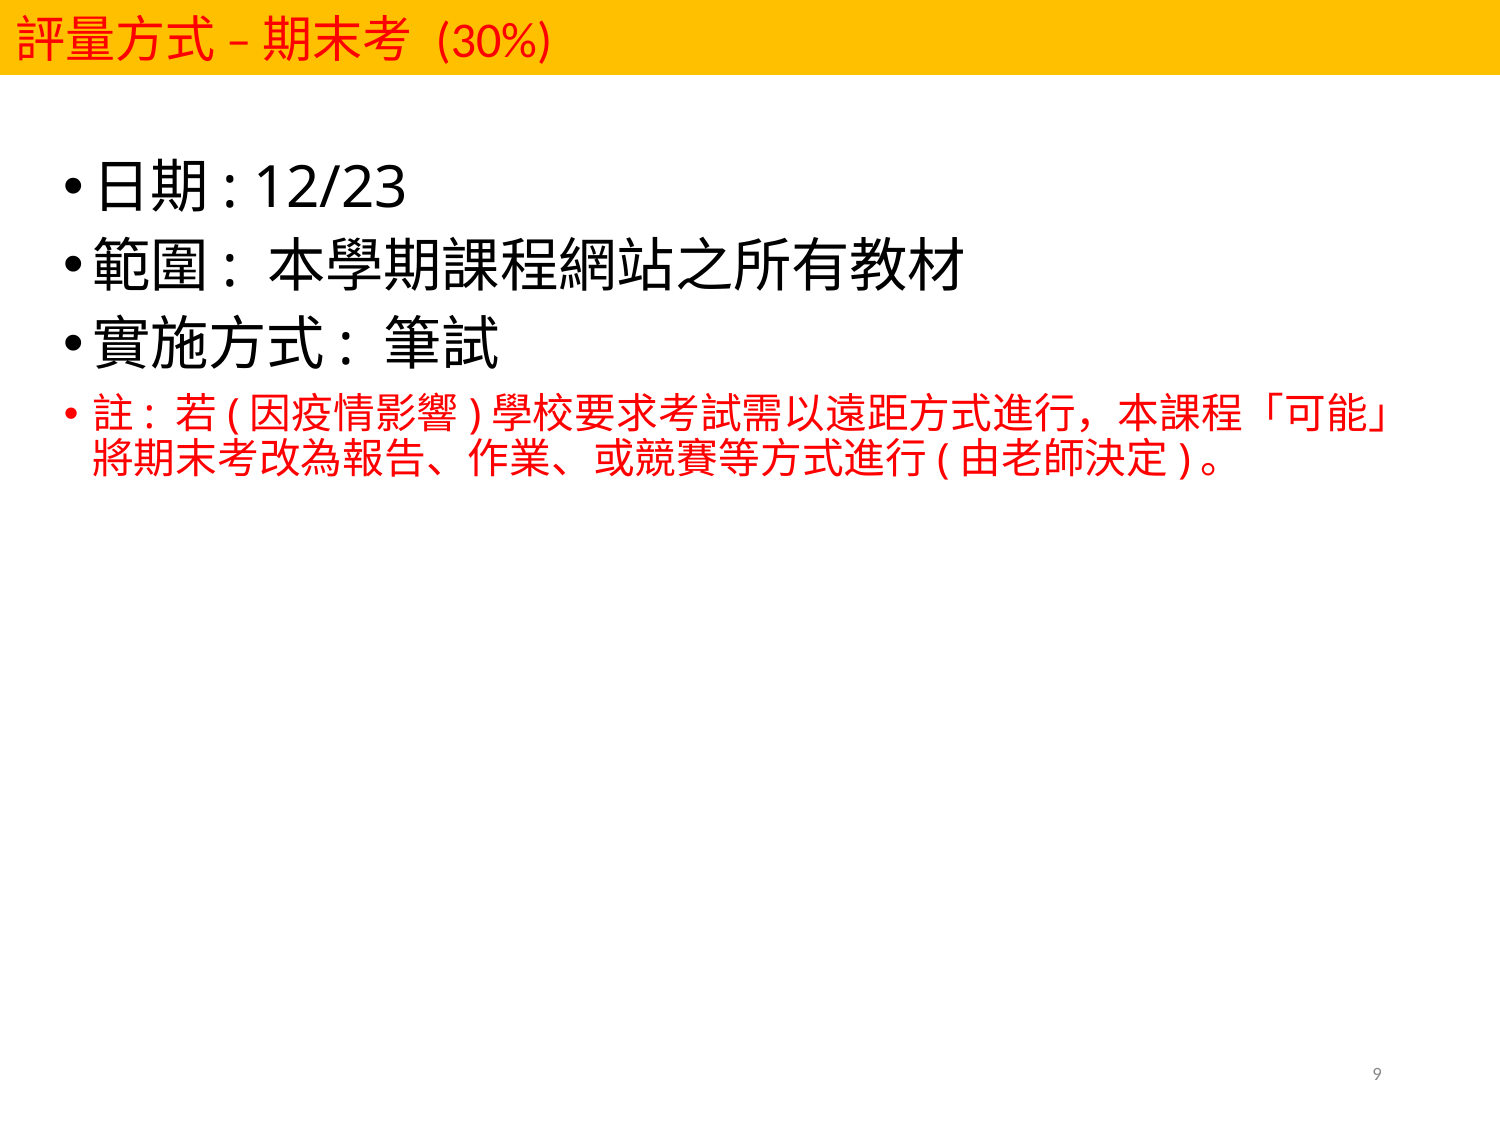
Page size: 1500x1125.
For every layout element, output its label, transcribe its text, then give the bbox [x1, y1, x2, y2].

list 日期: 12/23 範圍: 本學期課程網站之所有教材 實施方式: 筆試 註: 若(因疫情影響)學校要求考試需以遠距方式進行，本課程「可能」將期末考改為報告、作業、或競賽等方式進行(由老師決定)。 [49, 149, 1448, 900]
text_box 評量方式 – 期末考 (30%) [0, 0, 1500, 75]
slide_number 9 [1059, 1042, 1397, 1103]
